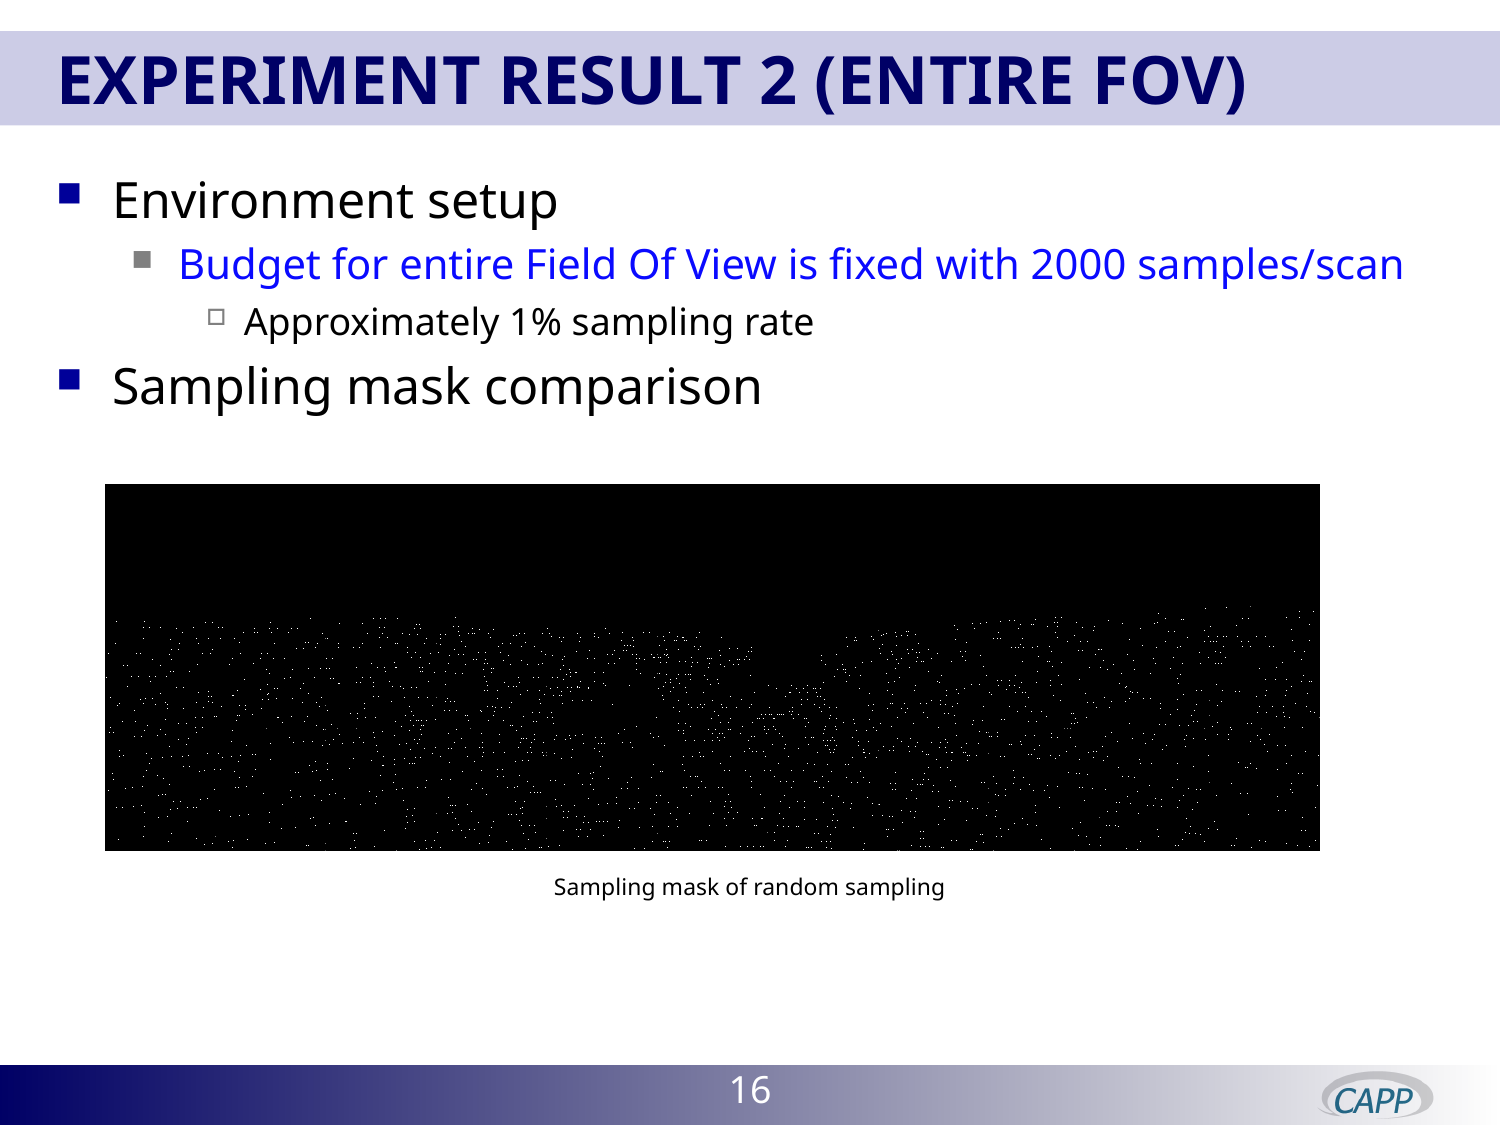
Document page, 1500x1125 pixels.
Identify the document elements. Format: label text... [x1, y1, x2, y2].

picture [1316, 1068, 1436, 1121]
title Experiment result 2 (entire FOV) [40, 30, 1460, 126]
list Environment setup Budget for entire Field Of View is fixed with 2000 samples/scan Approximately 1% sampling rate Sampling mask comparison [40, 148, 1460, 1010]
text_box Sampling mask of random sampling [539, 865, 961, 908]
picture [105, 483, 1320, 851]
